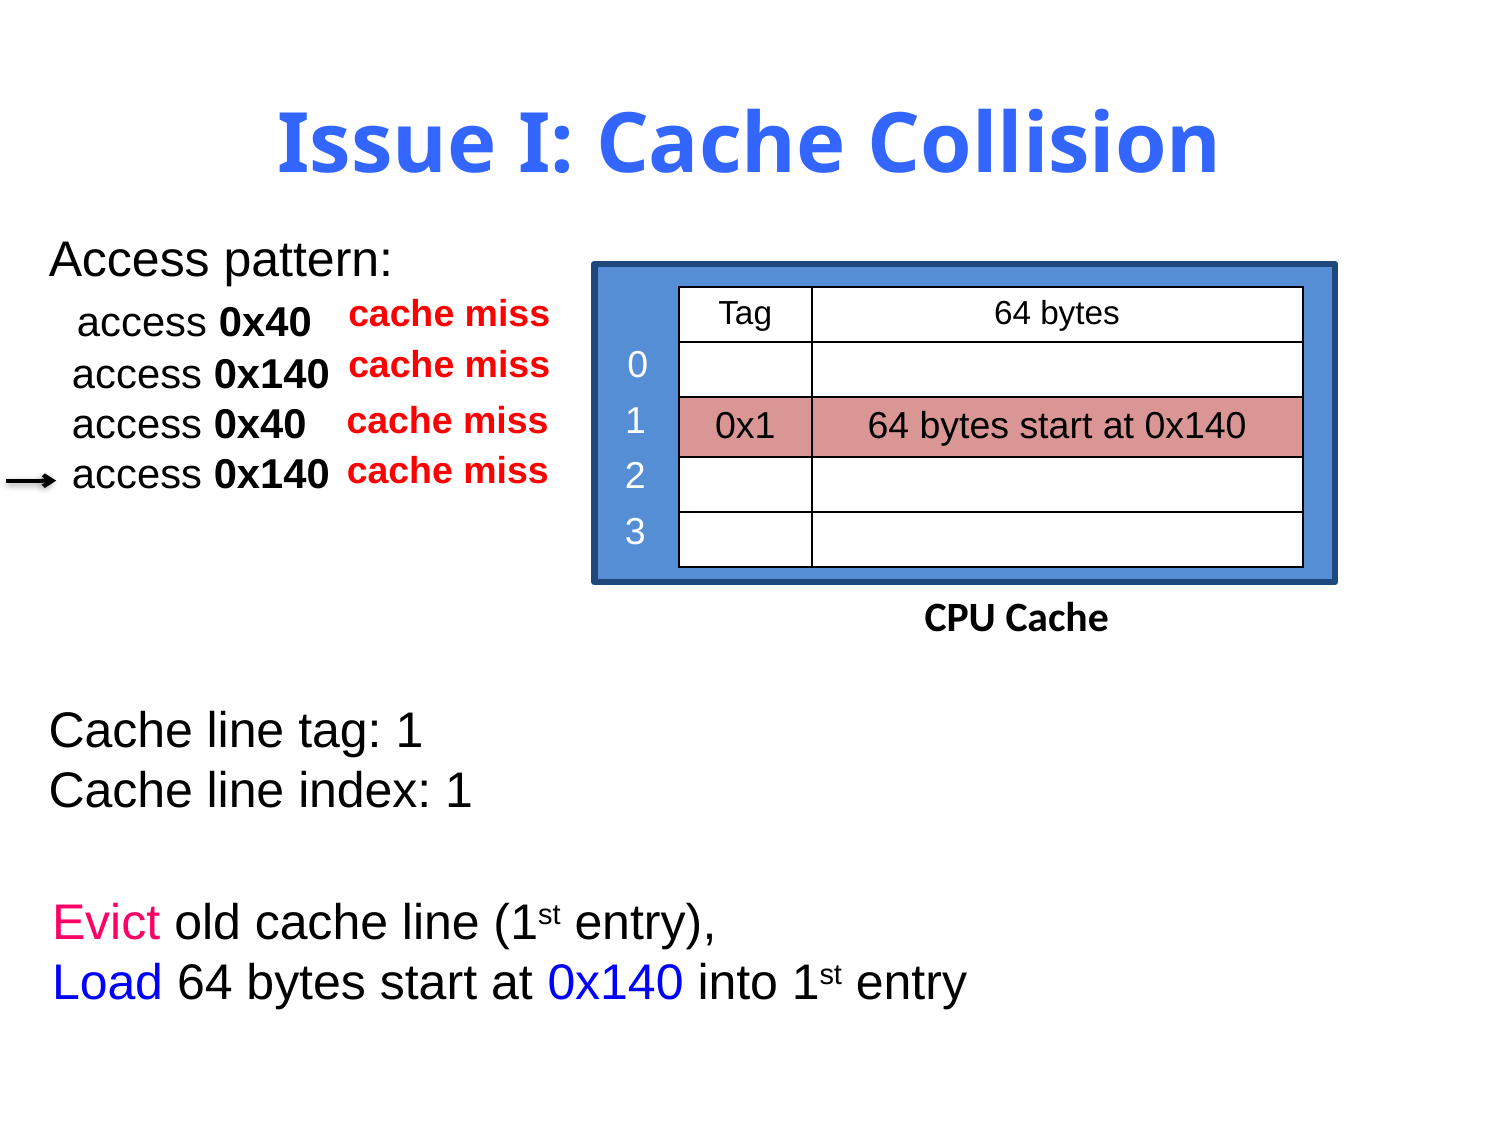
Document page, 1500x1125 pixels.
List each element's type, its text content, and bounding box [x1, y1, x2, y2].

text_box cache miss [409, 342, 566, 393]
text_box Cache line tag: 1 Cache line index: 1 [33, 689, 503, 825]
text_box Access pattern: access 0x40 access 0x140 access 0x40 access 0x140 [34, 219, 409, 504]
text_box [594, 263, 1336, 583]
title Issue I: Cache Collision [75, 45, 1425, 233]
text_box Evict old cache line (1st entry), Load 64 bytes start at 0x140 into 1st entry [37, 881, 983, 1017]
text_box cache miss [409, 388, 564, 438]
text_box cache miss [409, 281, 566, 342]
text_box CPU Cache [909, 591, 1124, 647]
text_box cache miss [409, 438, 564, 499]
